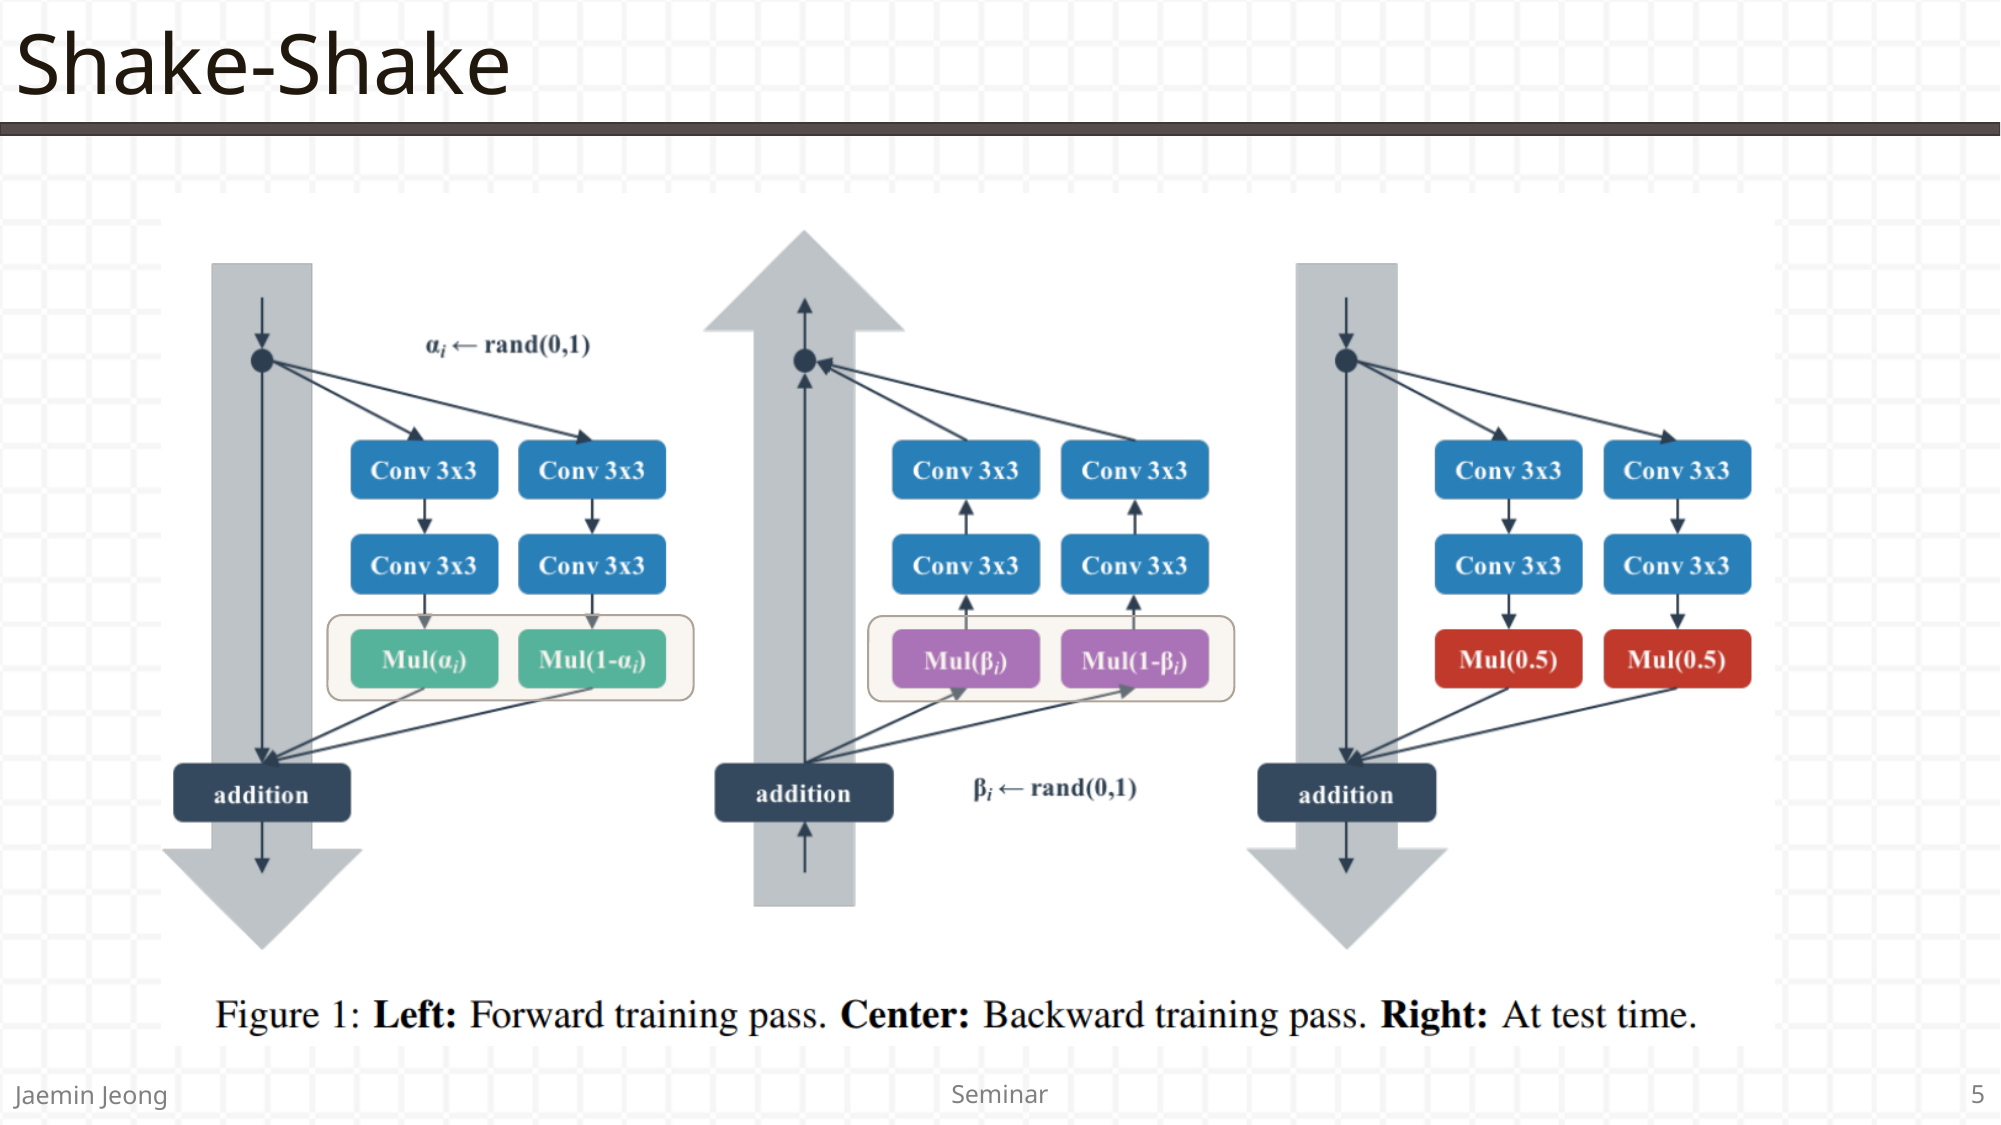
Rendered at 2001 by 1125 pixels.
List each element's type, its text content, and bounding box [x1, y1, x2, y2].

slide_number 5 [1550, 1065, 2000, 1125]
footer Seminar [450, 1065, 1550, 1125]
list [161, 193, 1775, 1046]
picture [0, 136, 2001, 1125]
slide_number Jaemin Jeong [0, 1065, 450, 1125]
title Shake-Shake [0, 0, 2000, 138]
